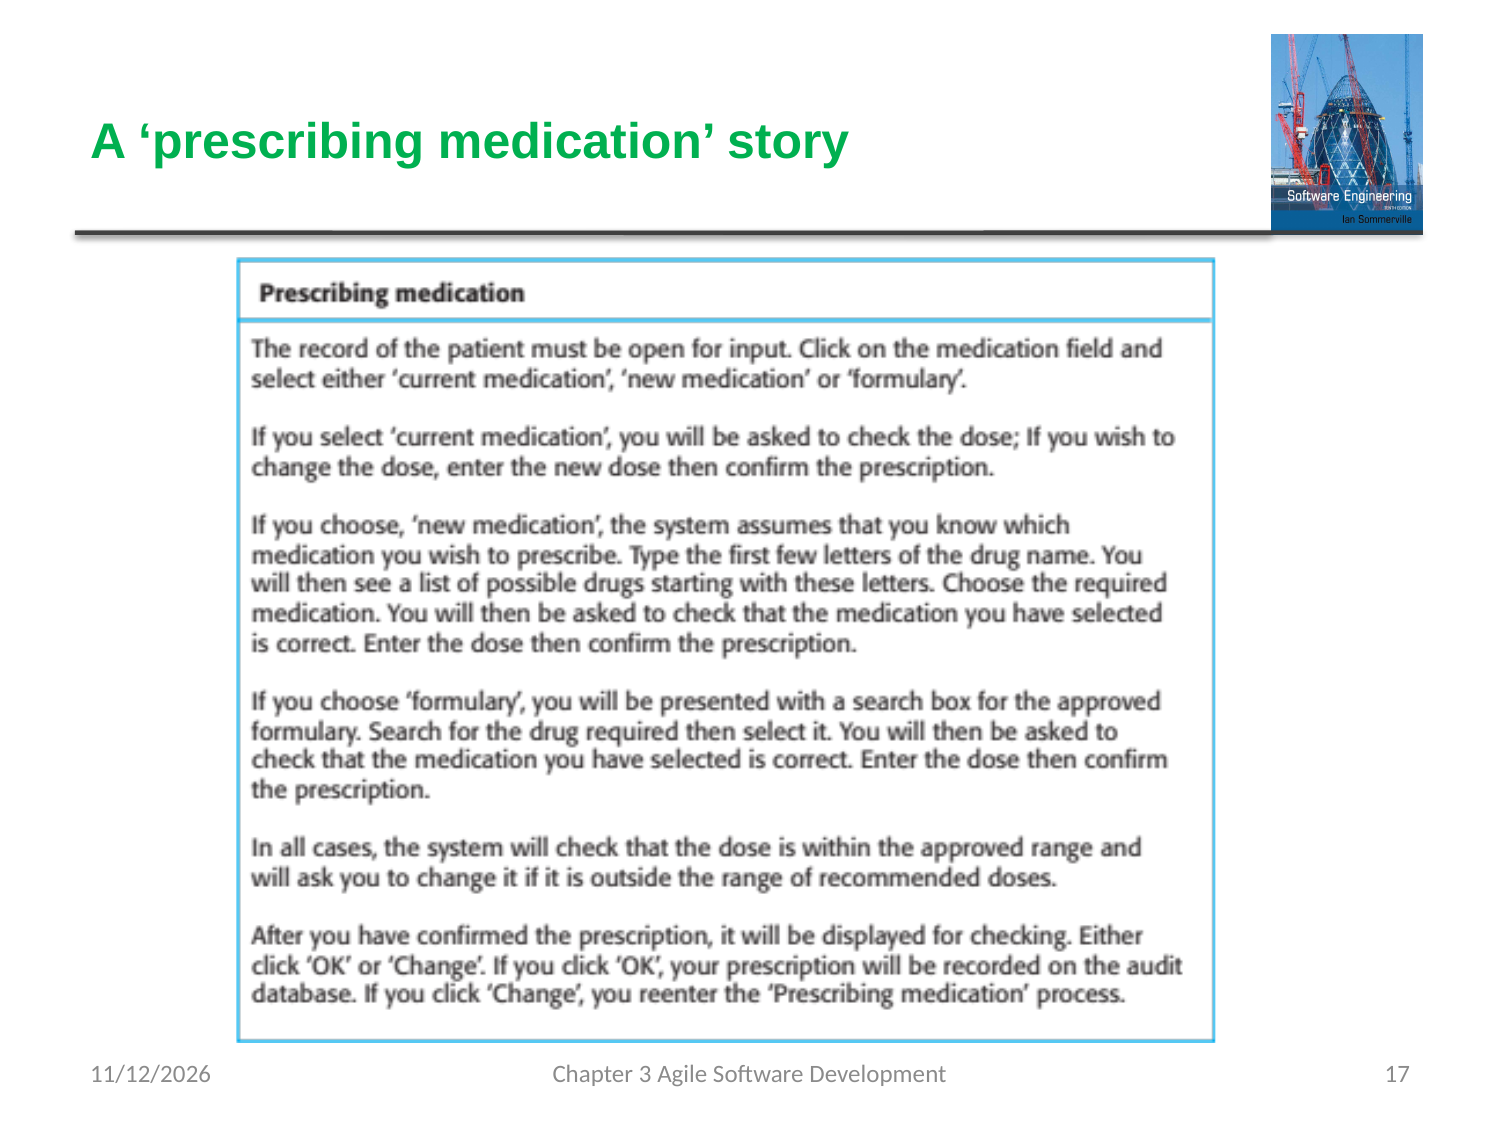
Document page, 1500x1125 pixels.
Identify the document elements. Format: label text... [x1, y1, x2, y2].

slide_number 17 [1074, 1042, 1425, 1103]
picture [236, 256, 1216, 1043]
footer Chapter 3 Agile Software Development [512, 1051, 988, 1103]
picture [1271, 34, 1423, 230]
title A ‘prescribing medication’ story [74, 44, 1272, 233]
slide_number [75, 1042, 425, 1103]
